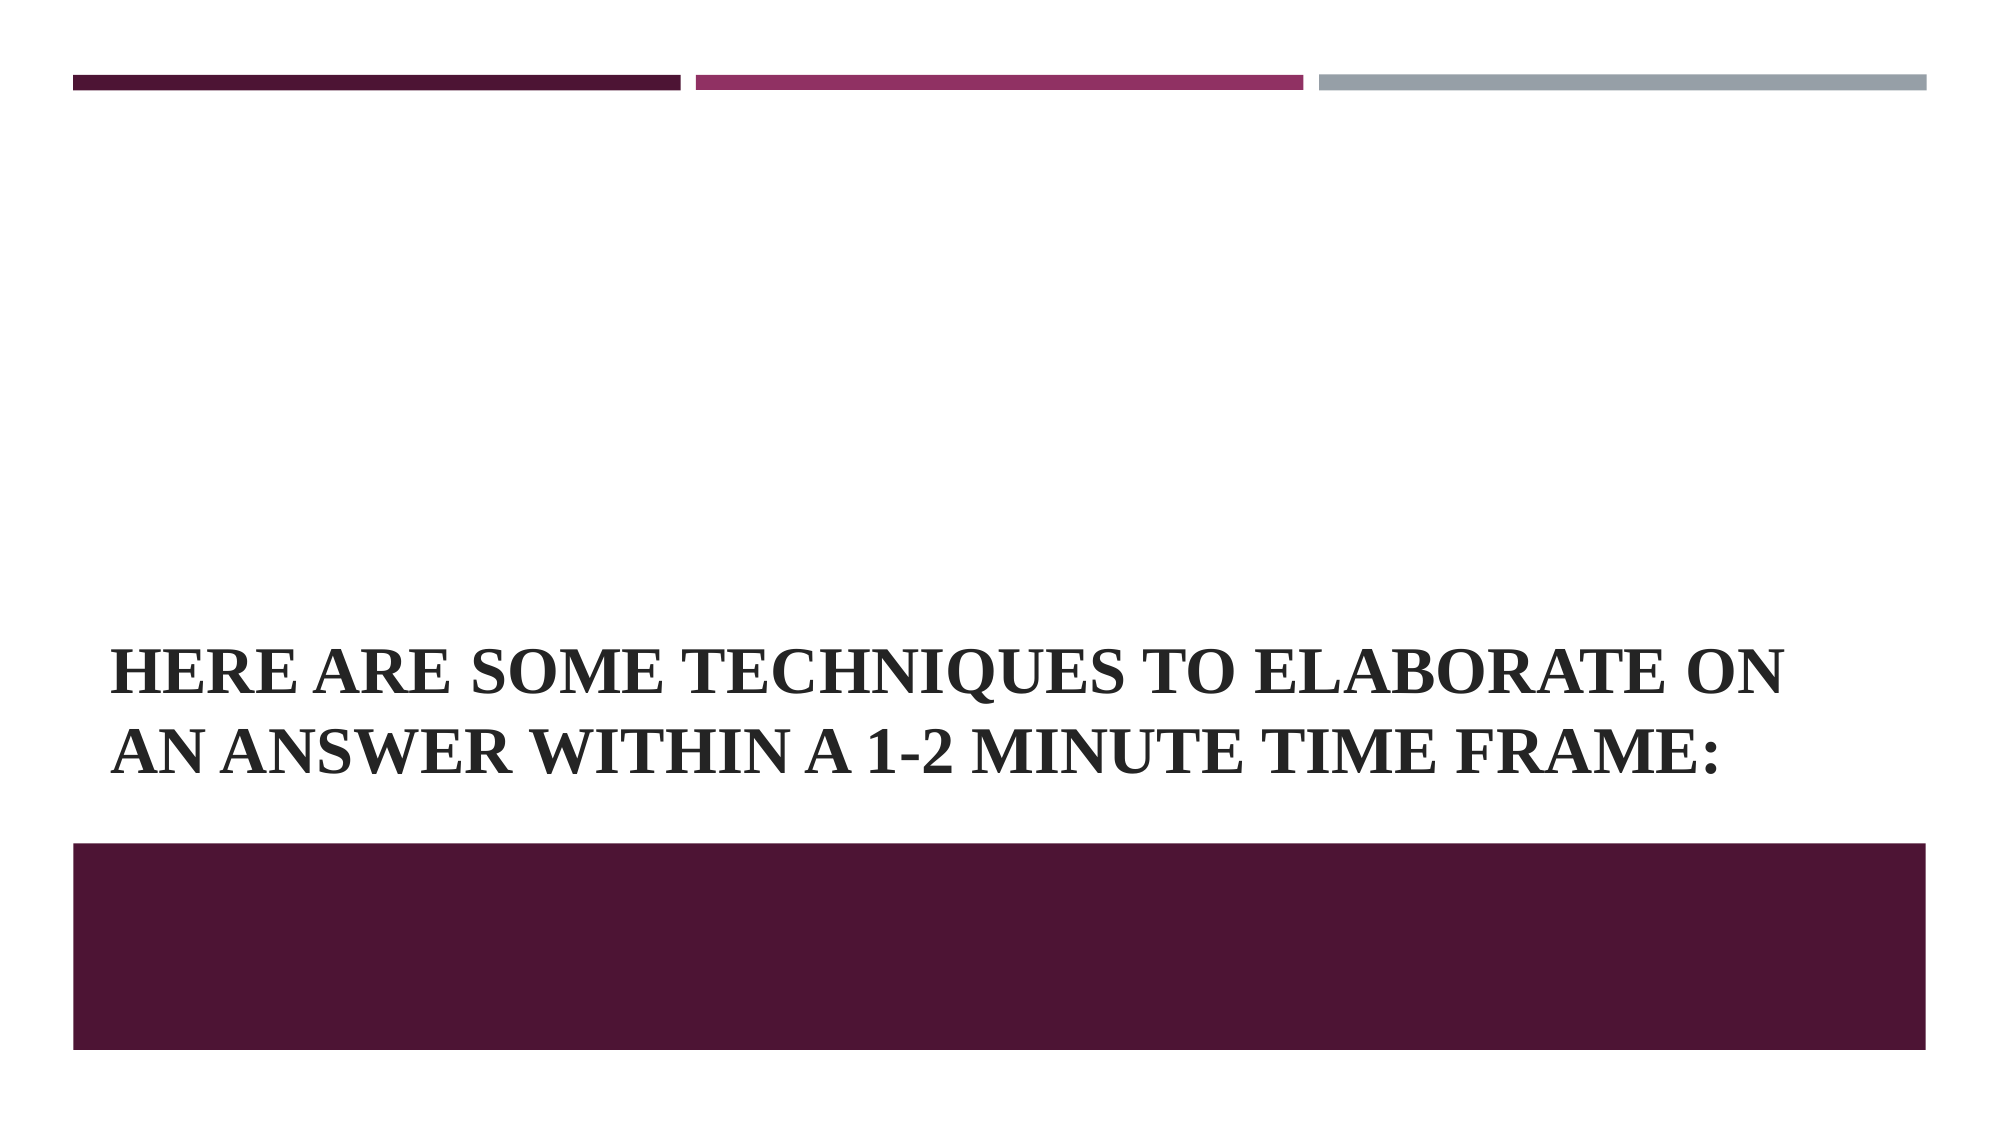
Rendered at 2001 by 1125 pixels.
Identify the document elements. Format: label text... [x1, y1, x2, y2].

title HERE ARE SOME TECHNIQUES TO ELABORATE ON AN ANSWER WITHIN A 1-2 MINUTE TIME FRAME: [95, 603, 1905, 915]
